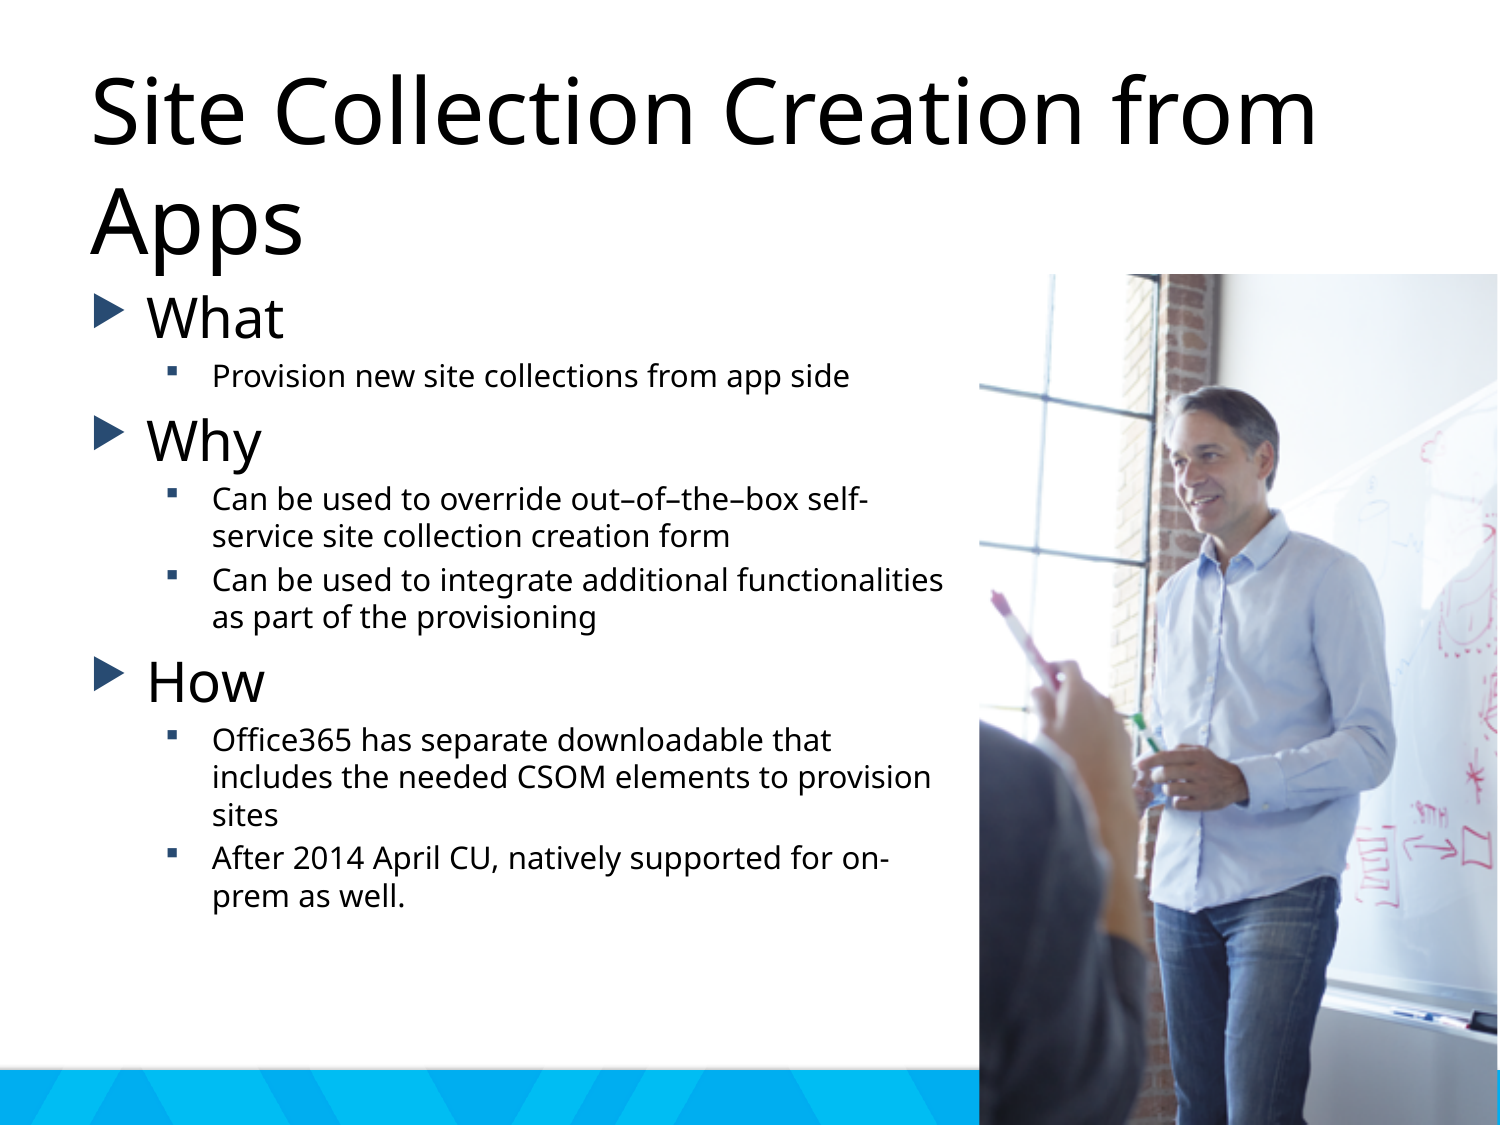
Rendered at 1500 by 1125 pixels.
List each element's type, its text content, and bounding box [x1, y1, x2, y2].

picture [0, 0, 1500, 1125]
list What Provision new site collections from app side Why Can be used to override out–of–the–box self-service site collection creation form Can be used to integrate additional functionalities as part of the provisioning How Office365 has separate downloadable that includes the needed CSOM elements to provision sites After 2014 April CU, natively supported for on-prem as well. [75, 275, 963, 1000]
title Site Collection Creation from Apps [75, 99, 1438, 225]
